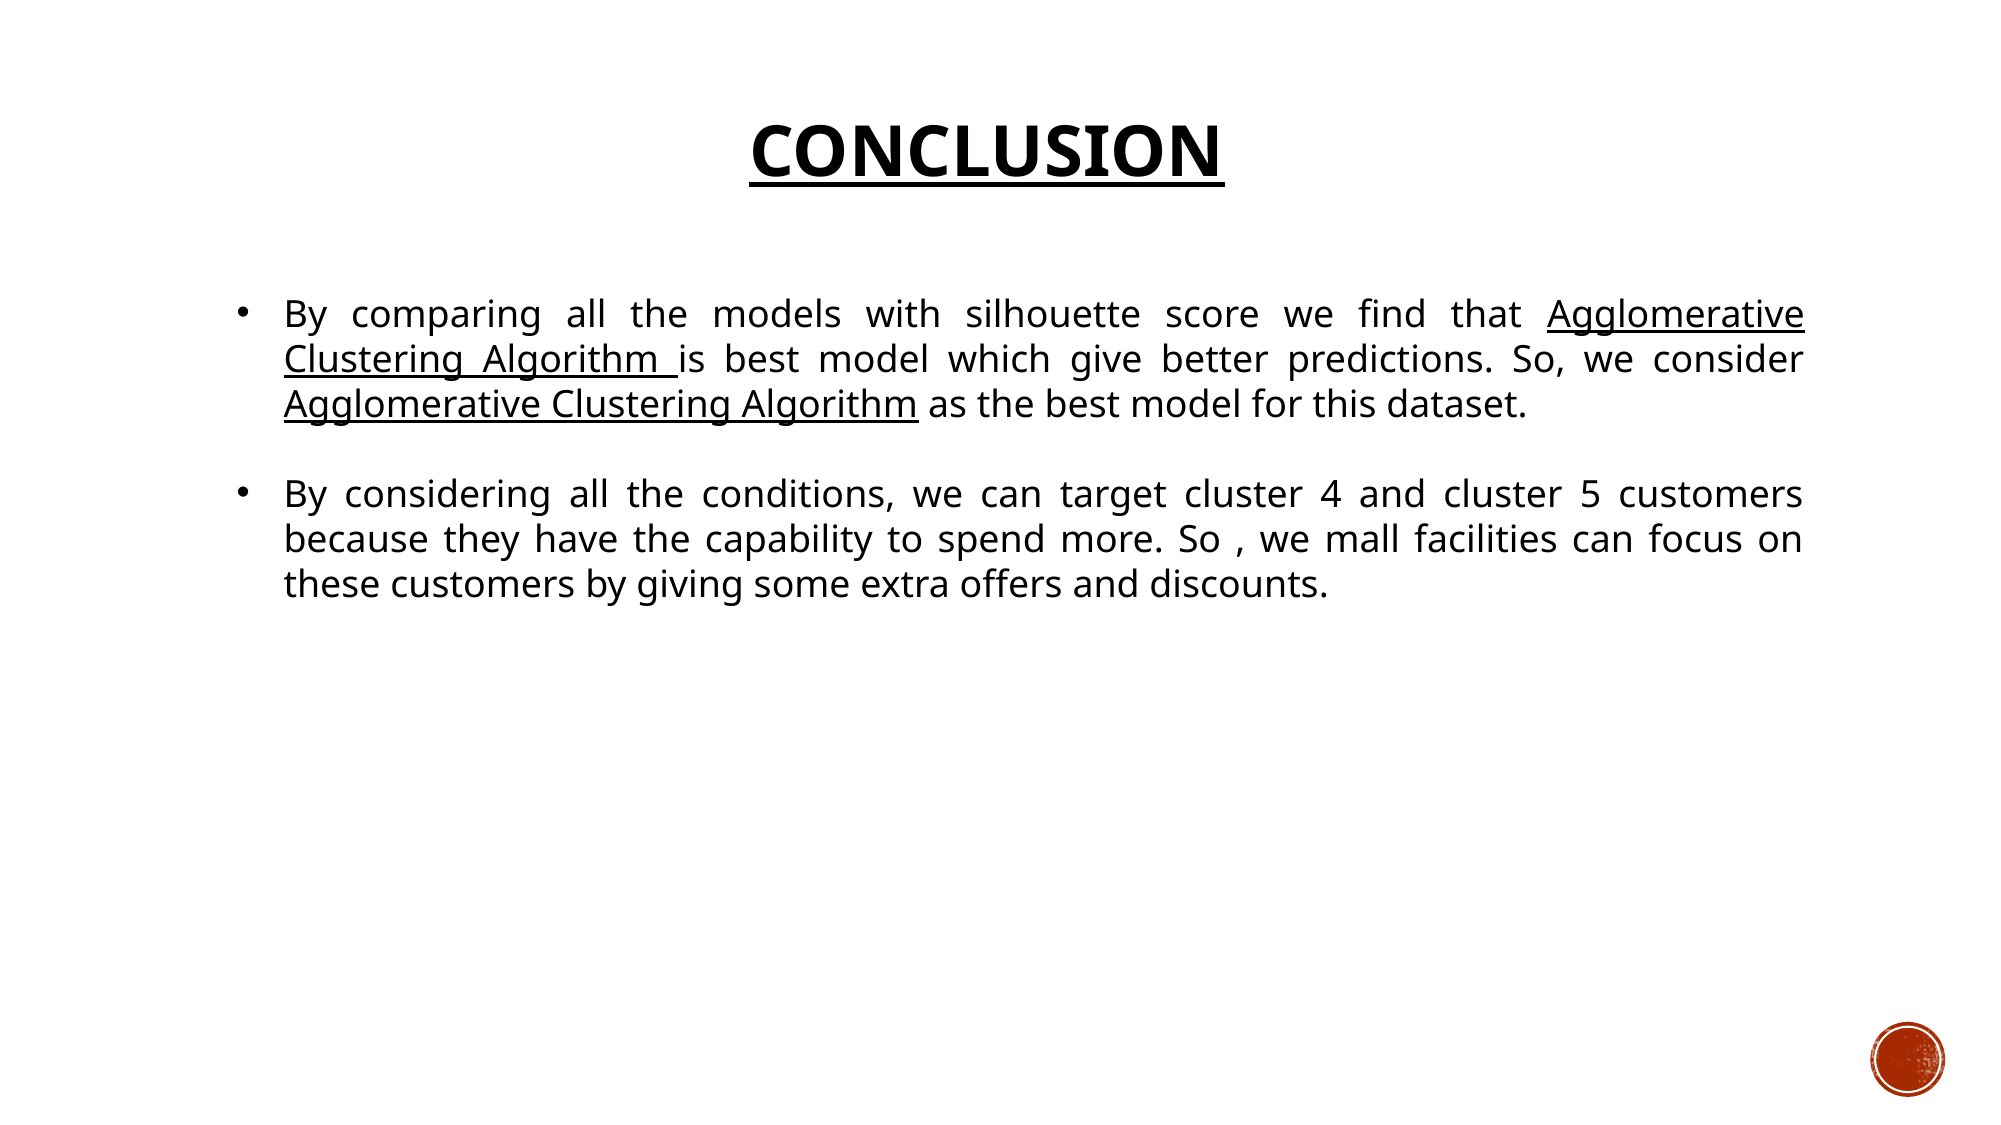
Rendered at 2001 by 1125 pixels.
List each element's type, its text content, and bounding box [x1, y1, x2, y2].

text_box By comparing all the models with silhouette score we find that Agglomerative Clustering Algorithm is best model which give better predictions. So, we consider Agglomerative Clustering Algorithm as the best model for this dataset. By considering all the conditions, we can target cluster 4 and cluster 5 customers because they have the capability to spend more. So , we mall facilities can focus on these customers by giving some extra offers and discounts. [221, 282, 1820, 837]
title Conclusion [734, 74, 1266, 233]
